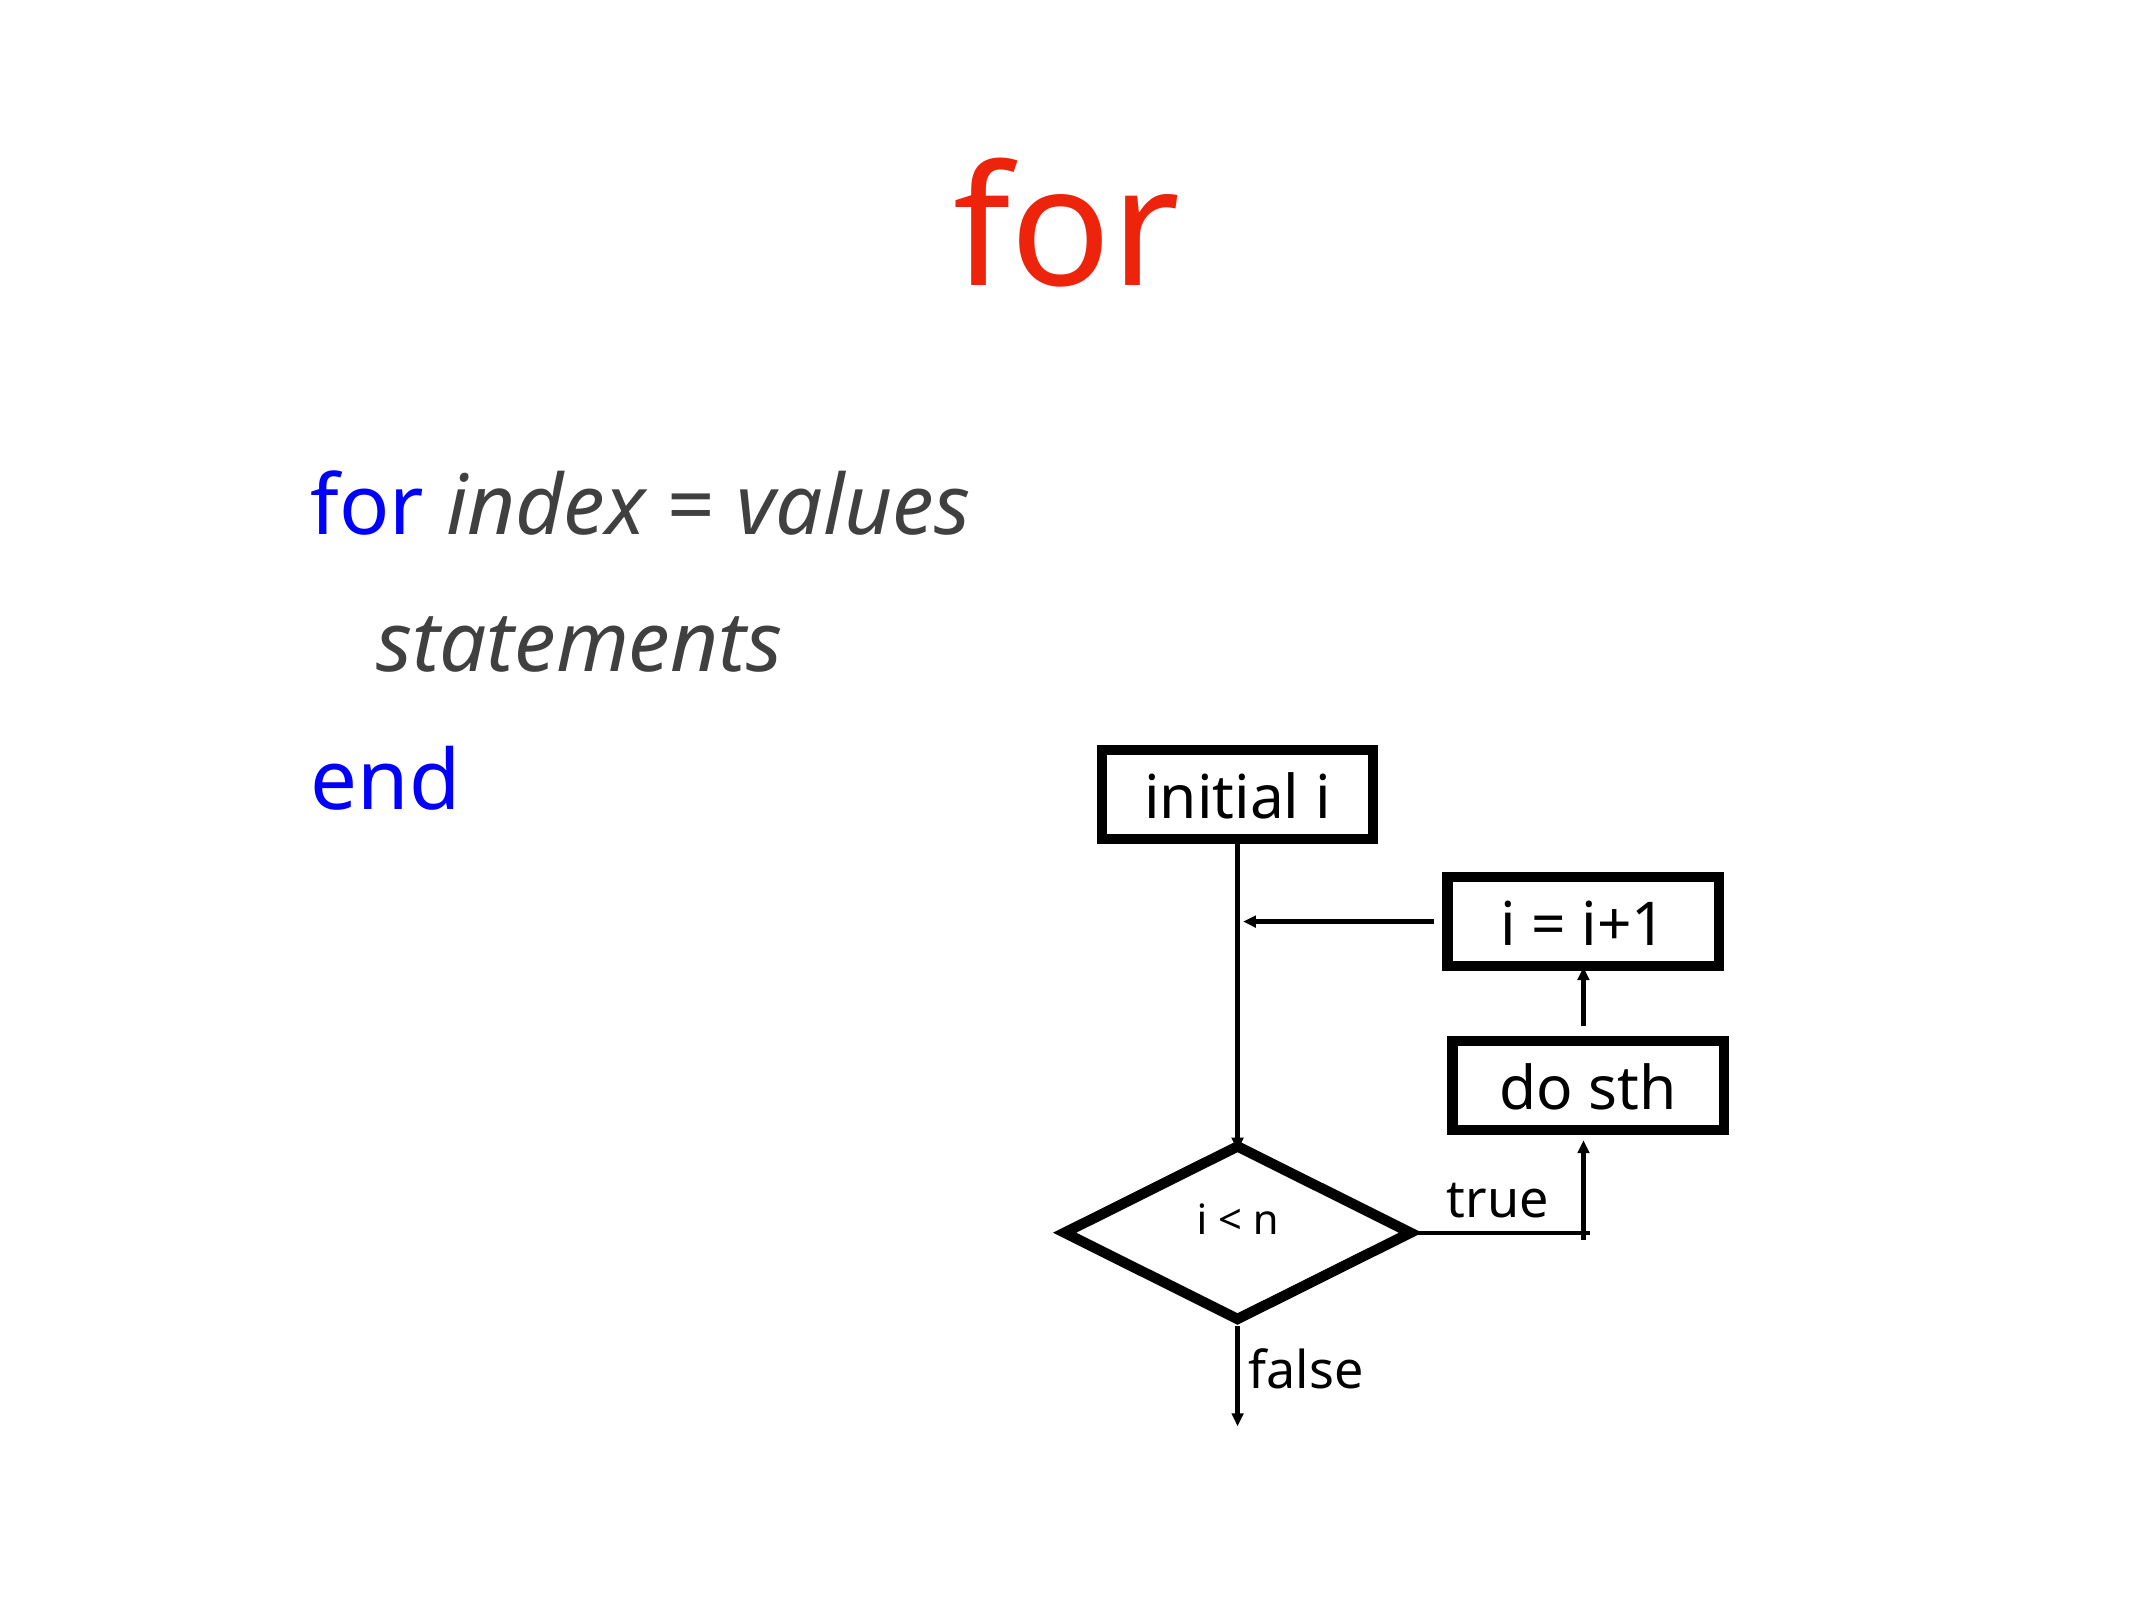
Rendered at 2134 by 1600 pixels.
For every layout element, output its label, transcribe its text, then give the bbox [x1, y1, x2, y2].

text_box [1243, 915, 1435, 928]
text_box true [1438, 1157, 1557, 1237]
text_box [1231, 1326, 1244, 1426]
text_box i = i+1 [1447, 876, 1720, 966]
title for [155, 41, 1978, 397]
text_box do sth [1452, 1040, 1725, 1130]
text_box false [1240, 1328, 1372, 1408]
text_box [1577, 1140, 1590, 1232]
text_box i < n [1064, 1147, 1410, 1319]
text_box [1577, 967, 1590, 1027]
text_box initial i [1101, 749, 1374, 839]
list for index = values statements end [301, 424, 2124, 815]
text_box [1231, 843, 1244, 1151]
